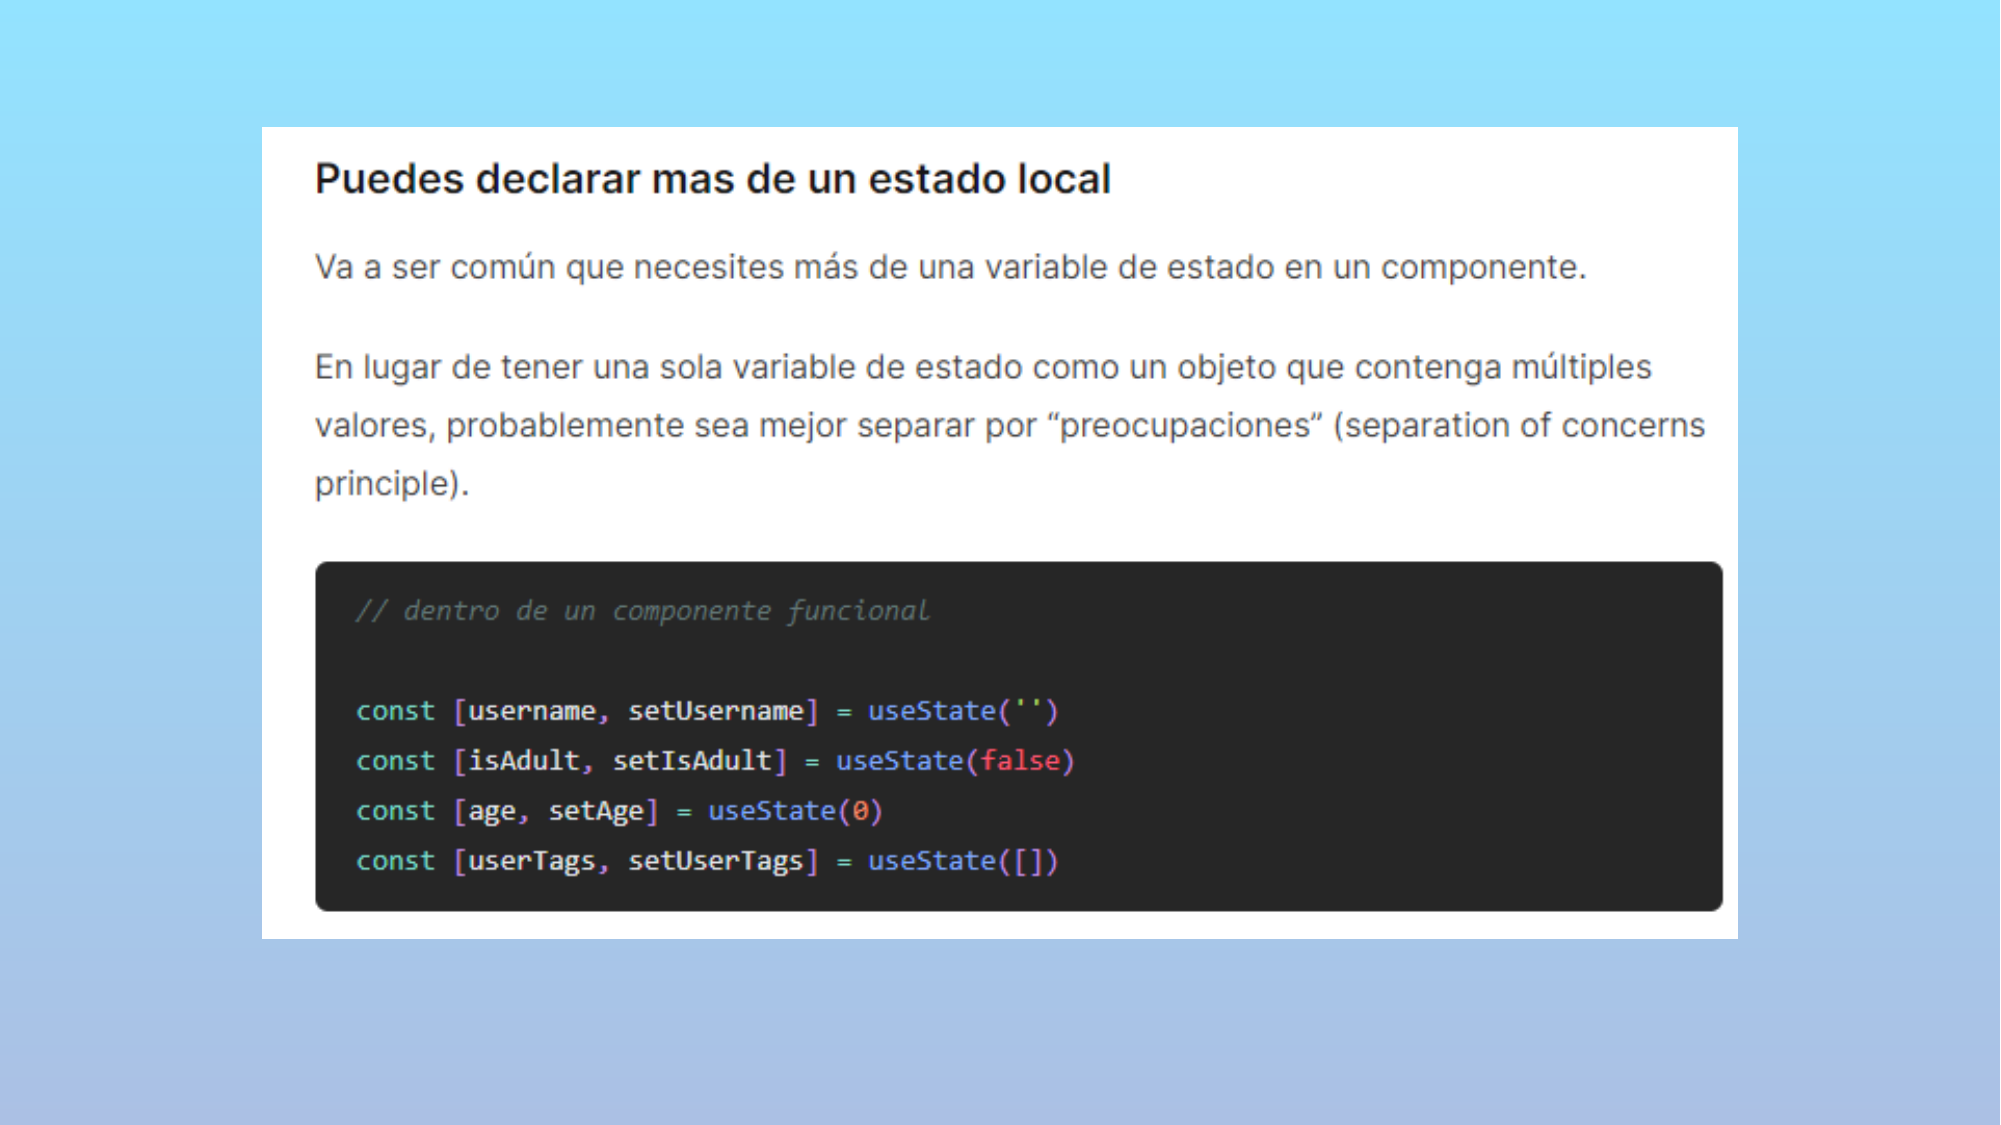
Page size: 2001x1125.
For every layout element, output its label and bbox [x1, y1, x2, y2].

list [261, 127, 1738, 939]
